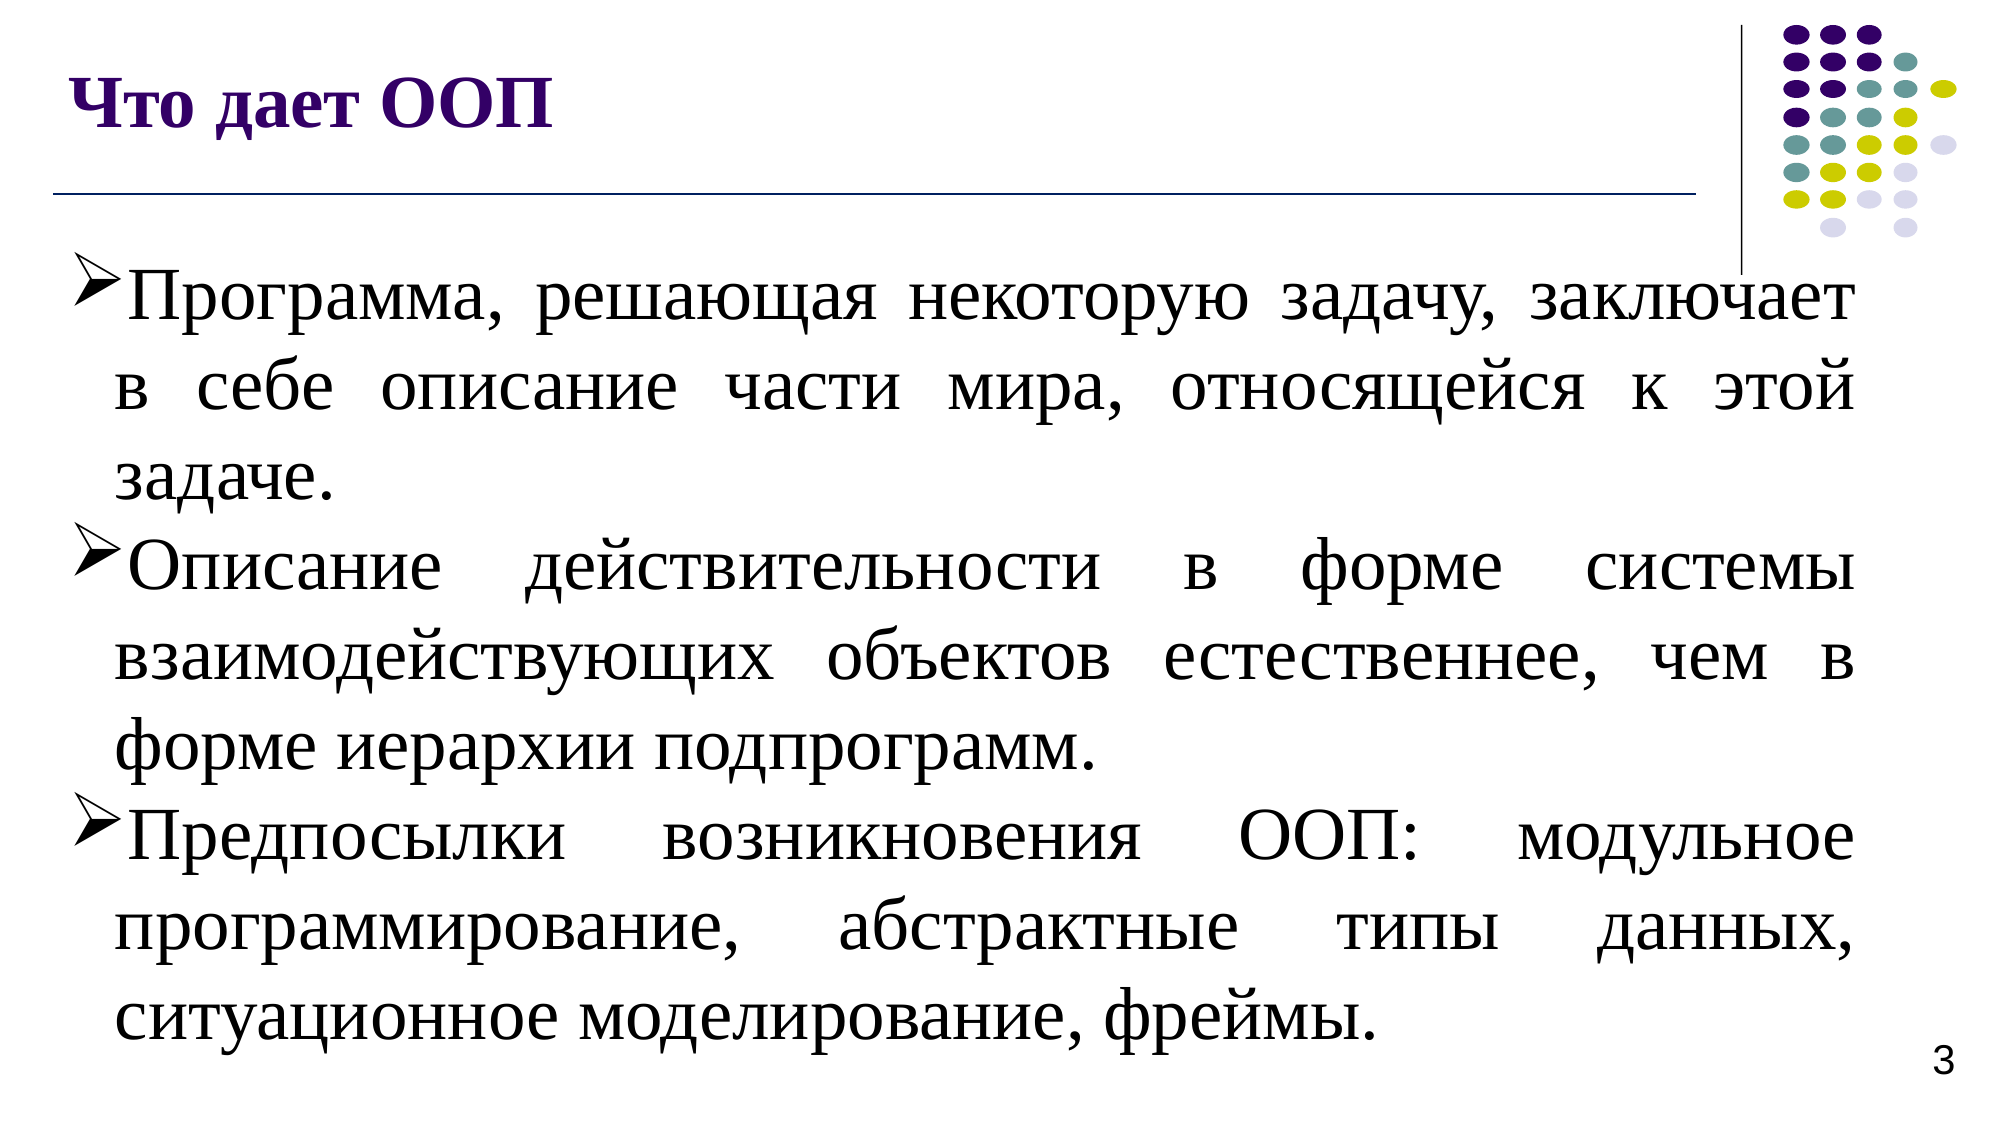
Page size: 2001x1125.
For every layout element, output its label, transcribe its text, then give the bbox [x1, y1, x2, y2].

slide_number 3 [1777, 1025, 1971, 1069]
text_box Программа, решающая некоторую задачу, заключает в себе описание части мира, относящейся к этой задаче. Описание действительности в форме системы взаимодействующих объектов естественнее, чем в форме иерархии подпрограмм. Предпосылки возникновения ООП: модульное программирование, абстрактные типы данных, ситуационное моделирование, фреймы. [53, 236, 1873, 1062]
title Что дает ООП [53, 20, 1618, 151]
